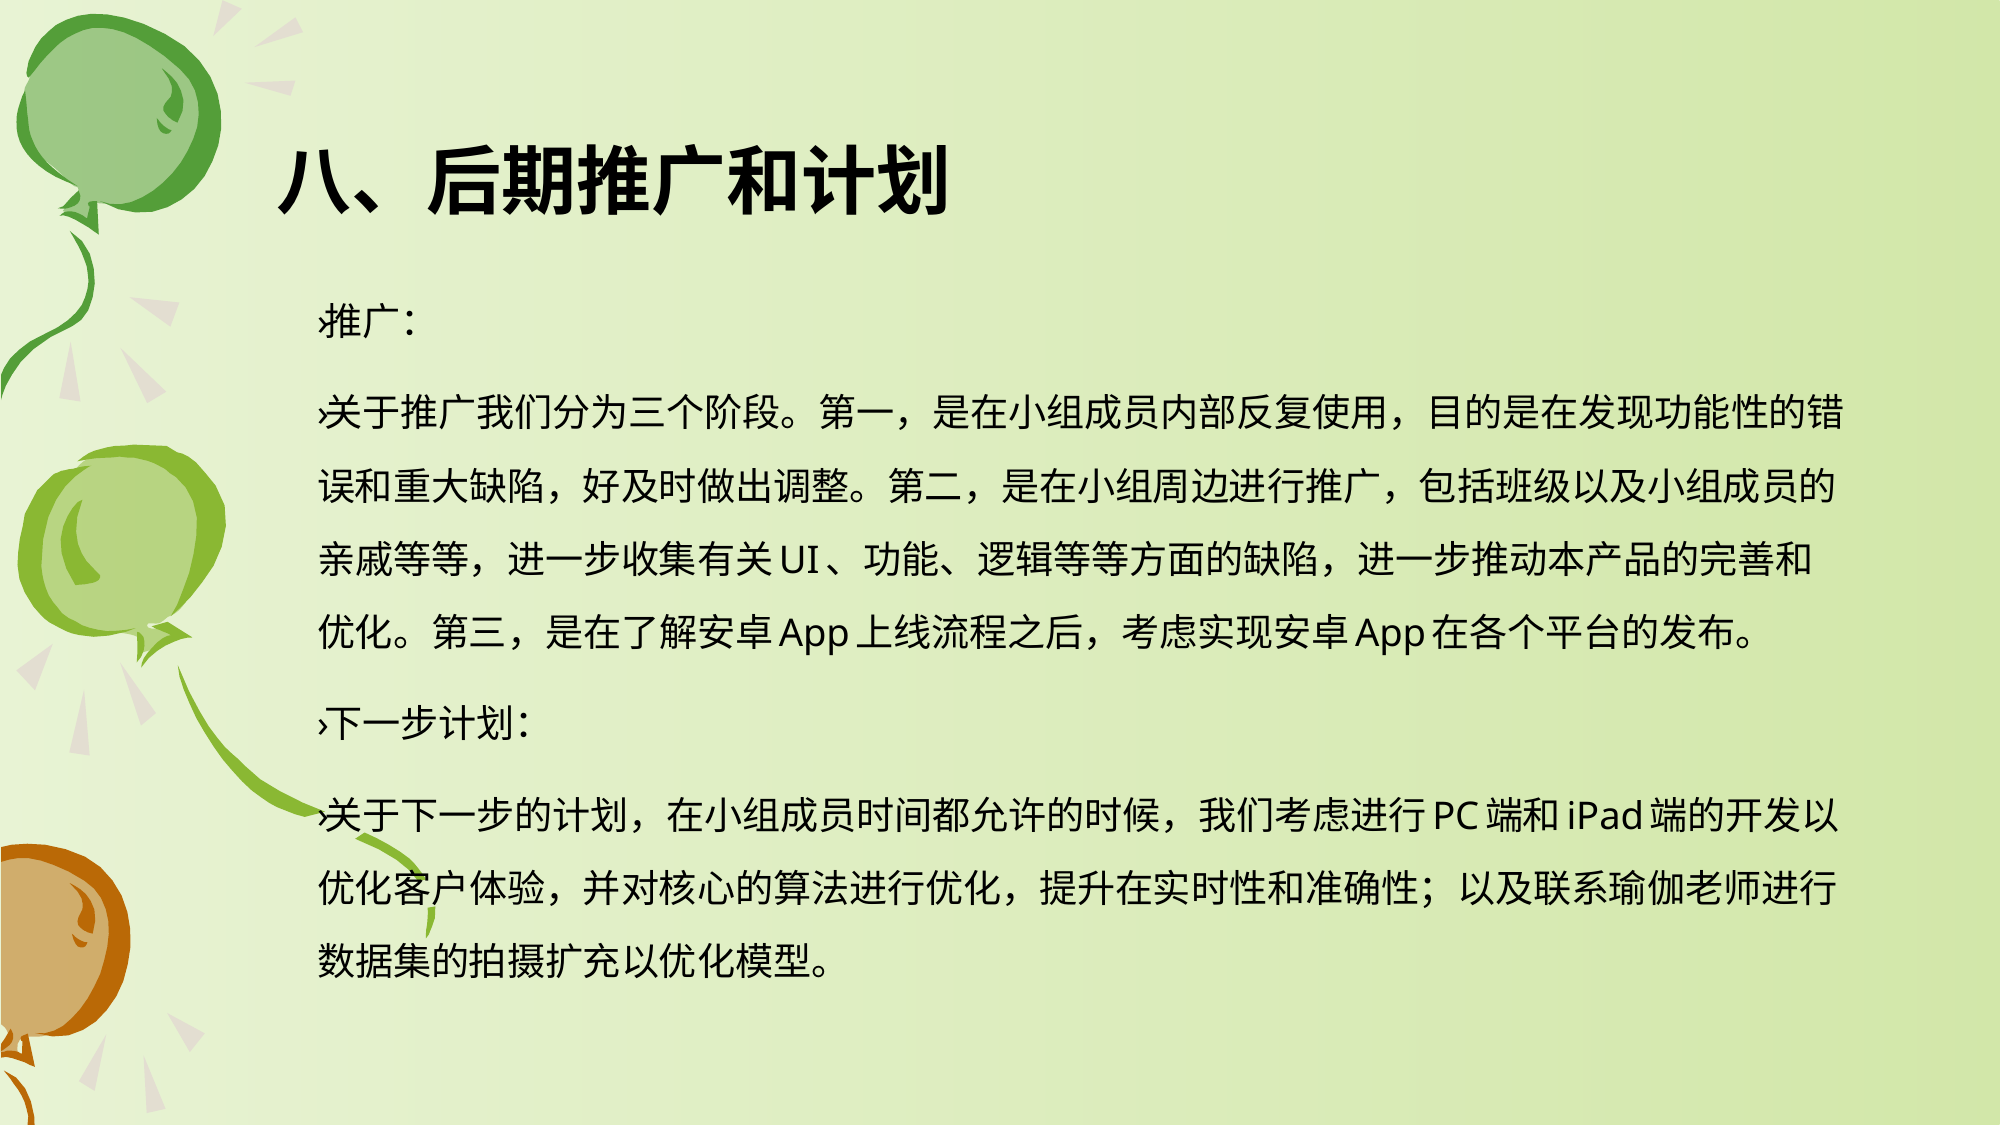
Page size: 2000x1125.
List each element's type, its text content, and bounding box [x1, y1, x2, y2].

list 推广： 关于推广我们分为三个阶段。第一，是在小组成员内部反复使用，目的是在发现功能性的错误和重大缺陷，好及时做出调整。第二，是在小组周边进行推广，包括班级以及小组成员的亲戚等等，进一步收集有关UI、功能、逻辑等等方面的缺陷，进一步推动本产品的完善和优化。第三，是在了解安卓App上线流程之后，考虑实现安卓App在各个平台的发布。 下一步计划： 关于下一步的计划，在小组成员时间都允许的时候，我们考虑进行PC端和iPad端的开发以优化客户体验，并对核心的算法进行优化，提升在实时性和准确性；以及联系瑜伽老师进行数据集的拍摄扩充以优化模型。 [261, 262, 1867, 1013]
title 八、后期推广和计划 [261, 29, 1867, 233]
